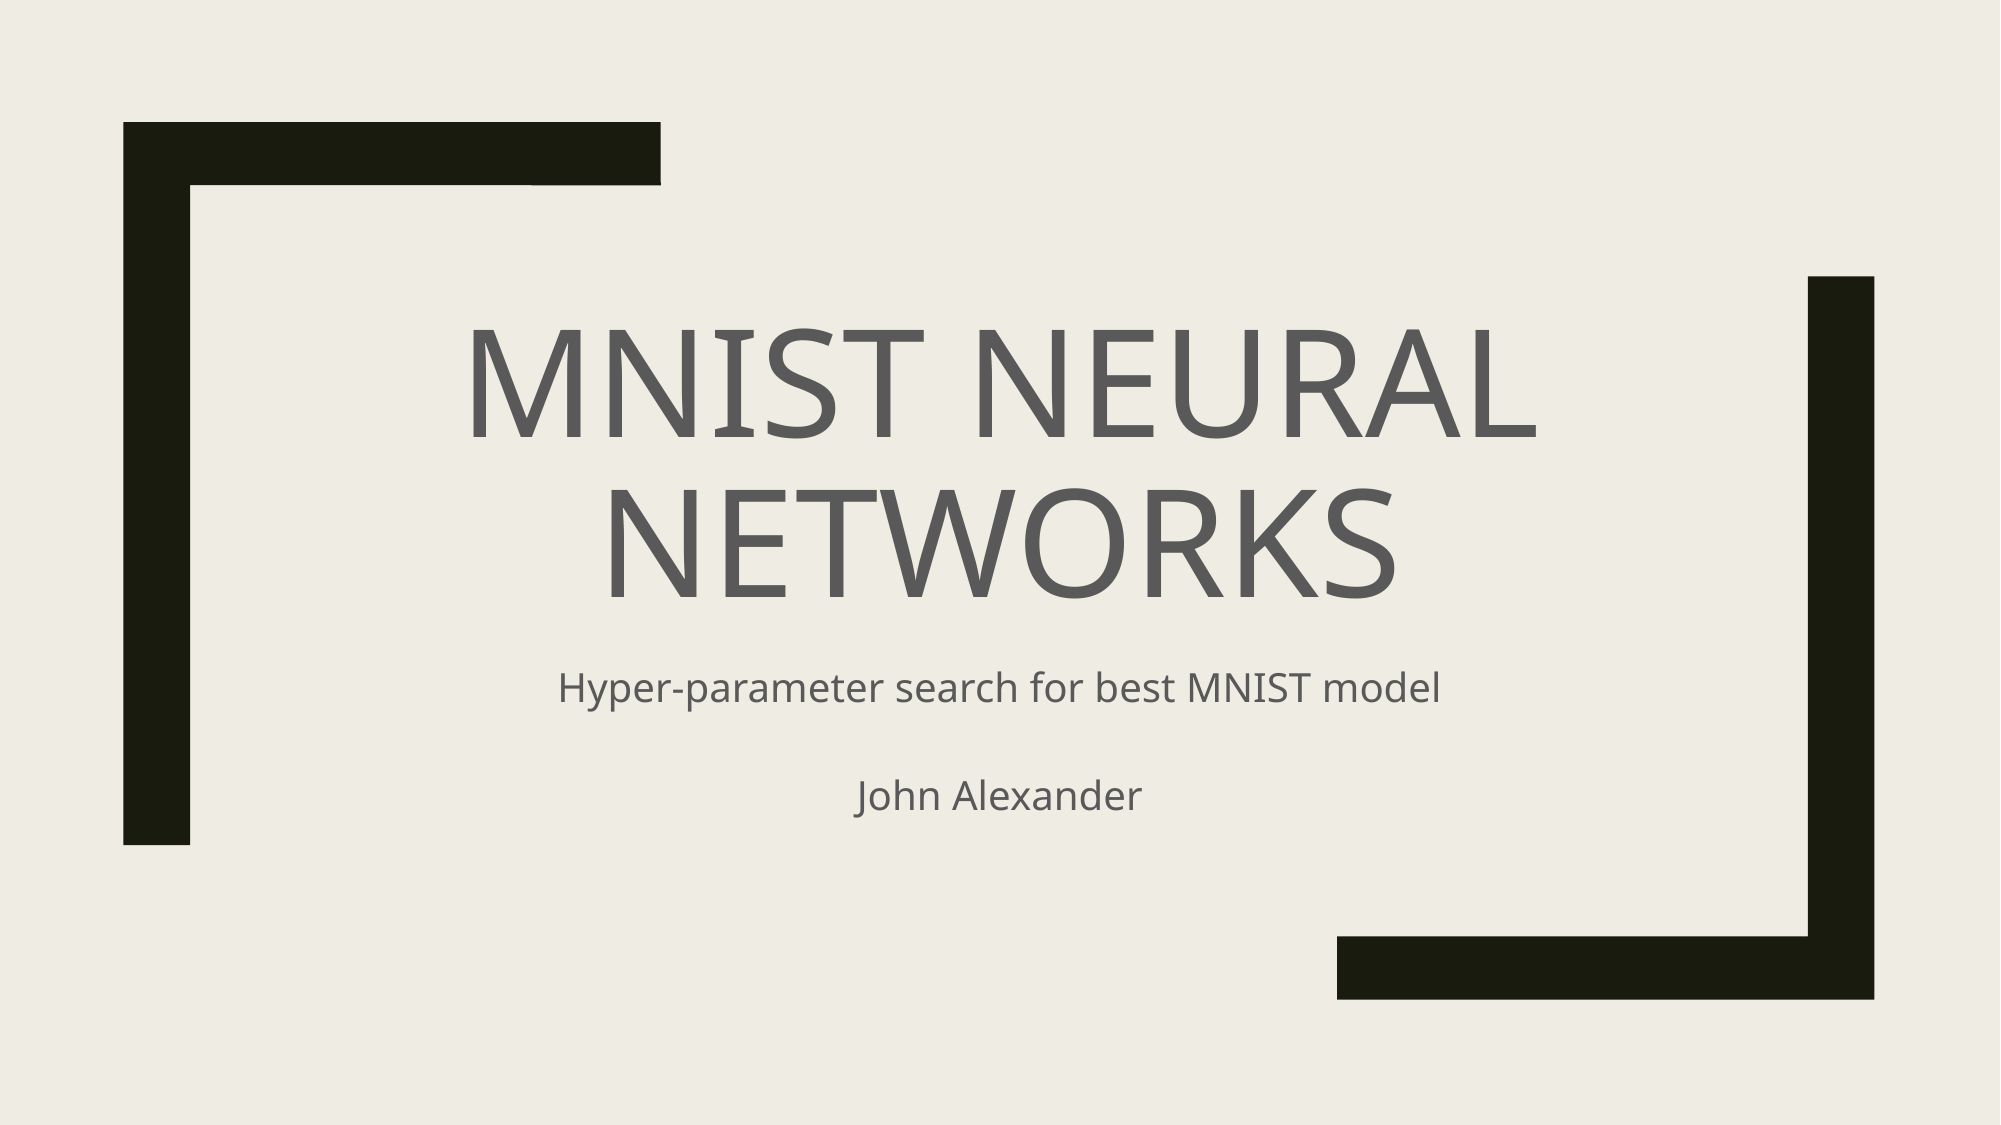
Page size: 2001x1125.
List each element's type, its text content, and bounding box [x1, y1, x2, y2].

subtitle Hyper-parameter search for best MNIST model John Alexander [439, 649, 1561, 828]
title MNIST Neural Networks [314, 293, 1686, 638]
